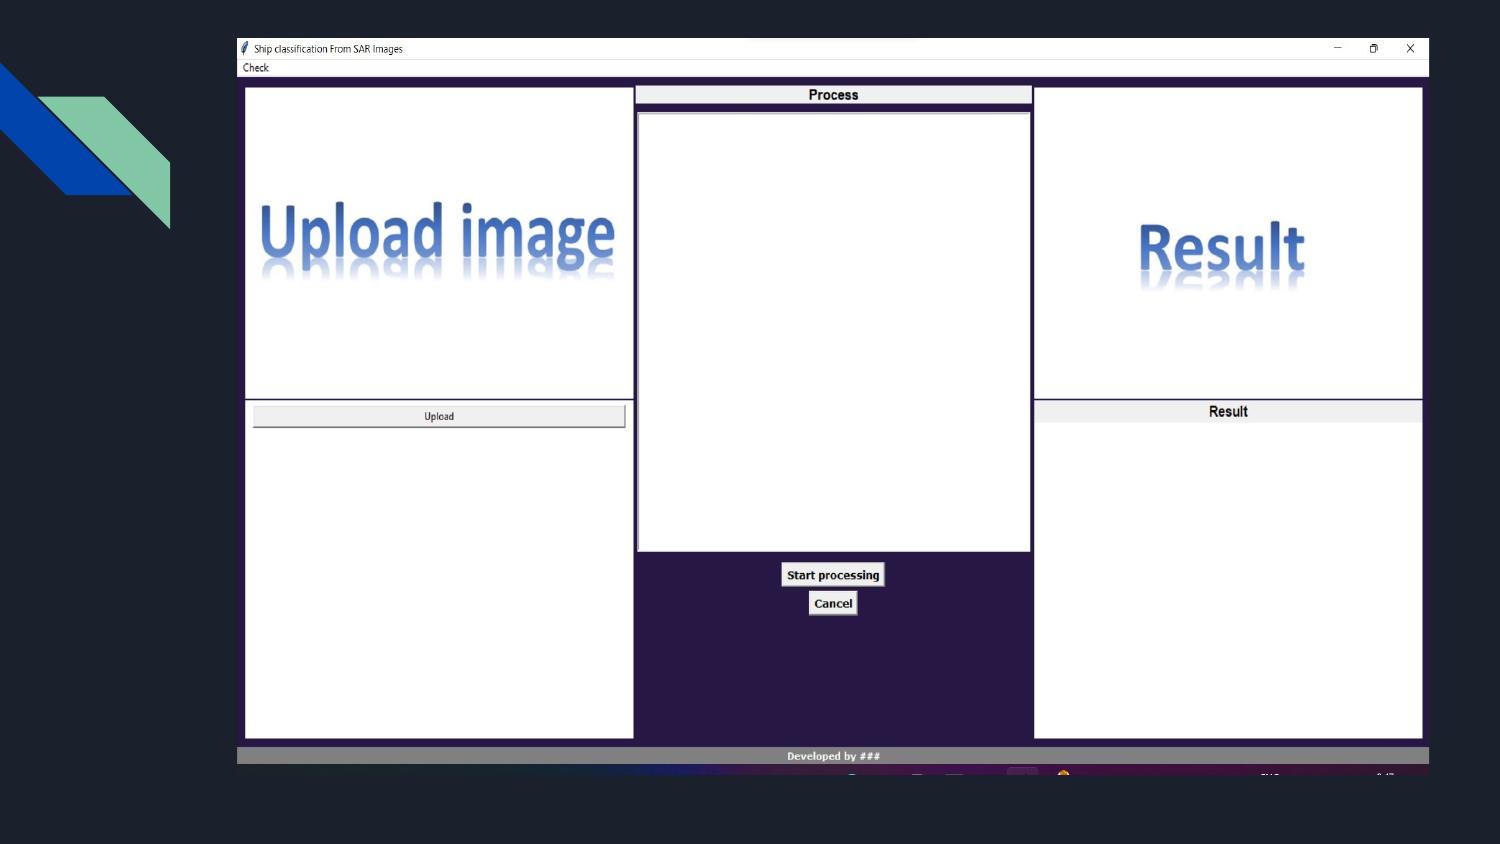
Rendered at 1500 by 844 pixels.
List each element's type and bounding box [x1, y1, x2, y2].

picture [236, 38, 1430, 775]
